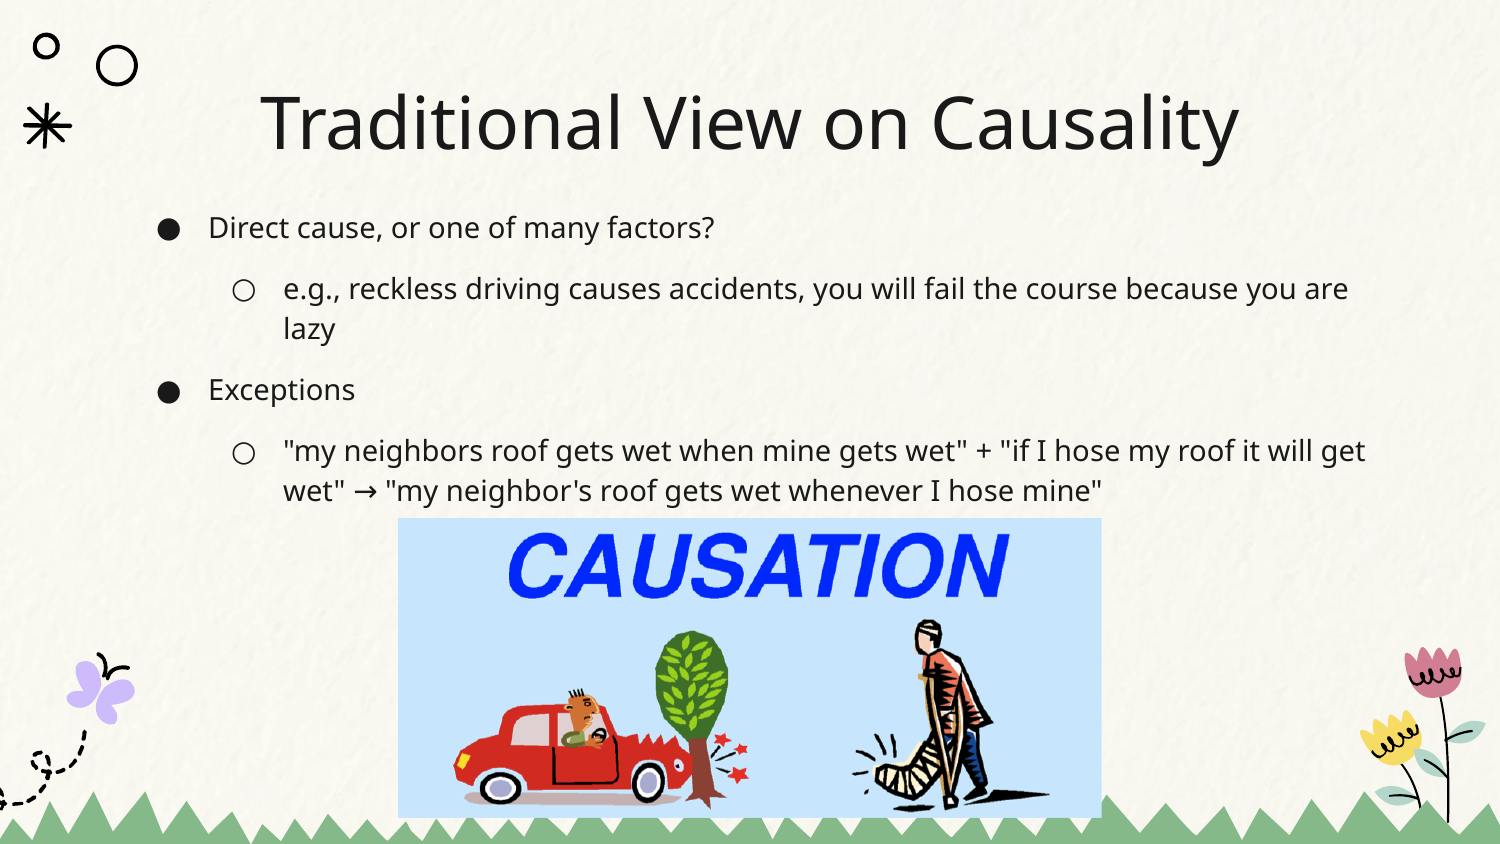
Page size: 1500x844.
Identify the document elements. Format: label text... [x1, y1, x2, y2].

picture [1404, 756, 1447, 820]
picture [112, 705, 118, 714]
list Direct cause, or one of many factors? e.g., reckless driving causes accidents, you will fail the course because you are lazy Exceptions "my neighbors roof gets wet when mine gets wet" + "if I hose my roof it will get wet" → "my neighbor's roof gets wet whenever I hose mine" [118, 189, 1382, 750]
picture [0, 0, 1500, 842]
title Traditional View on Causality [118, 72, 1382, 167]
